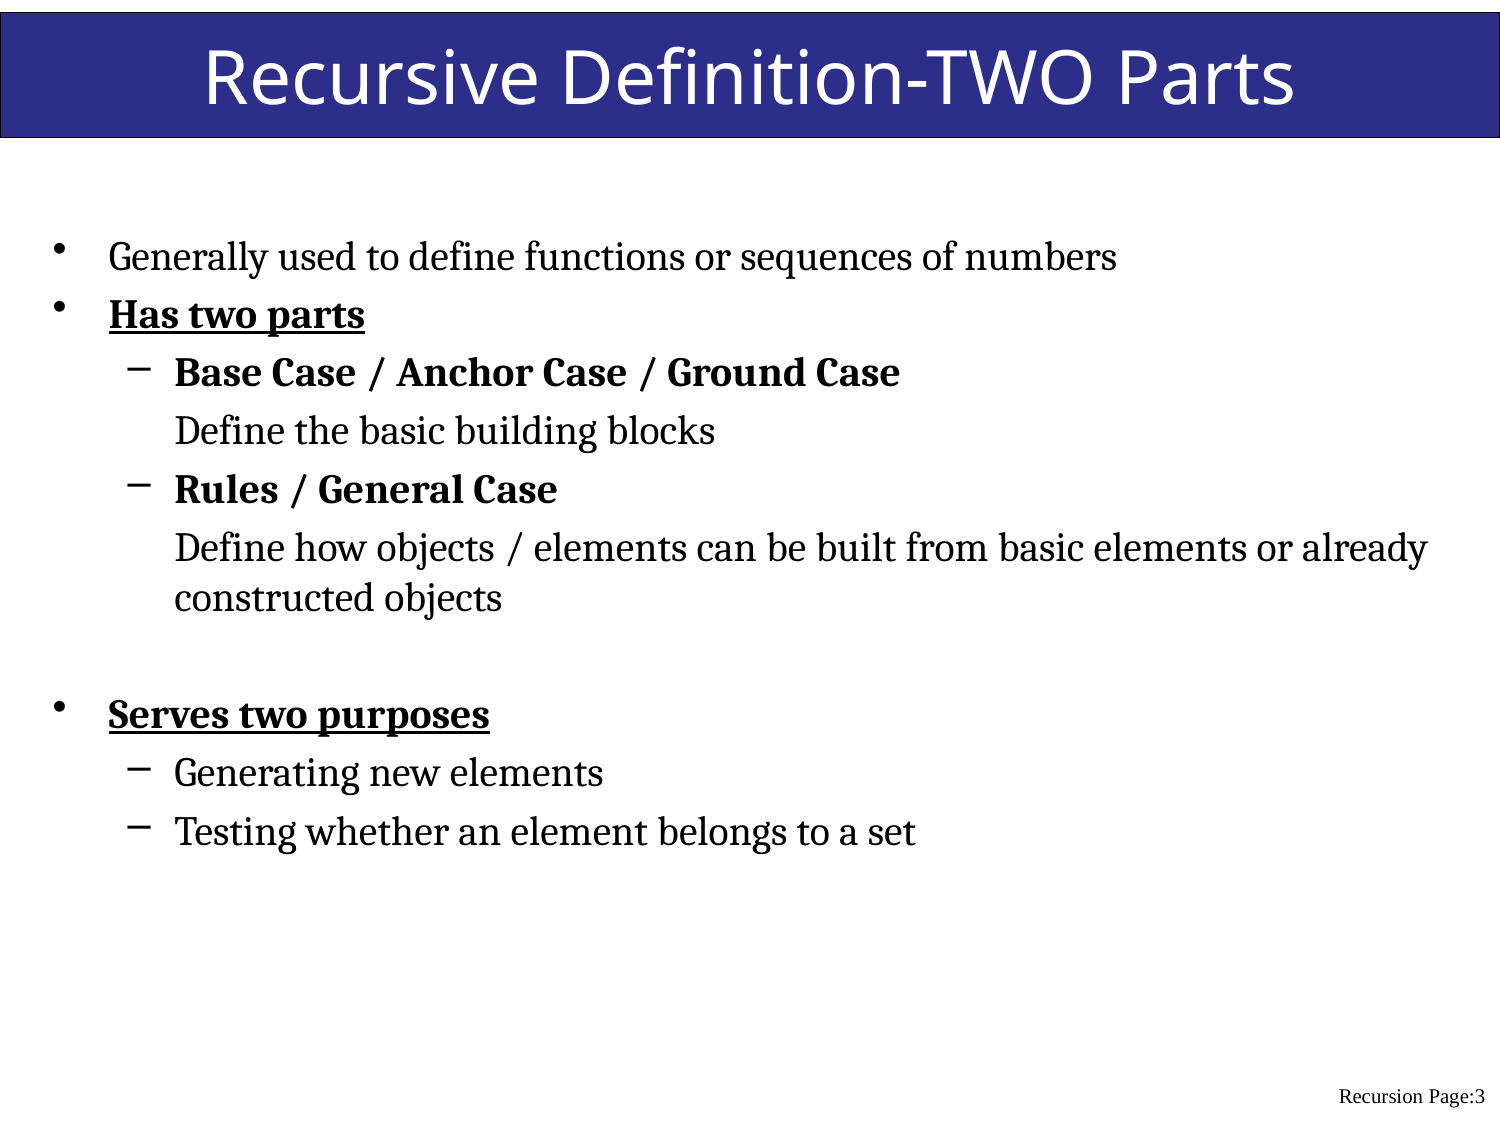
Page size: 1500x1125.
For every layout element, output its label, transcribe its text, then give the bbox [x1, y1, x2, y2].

title Recursive Definition-TWO Parts [0, 12, 1500, 138]
list Generally used to define functions or sequences of numbers Has two parts Base Case / Anchor Case / Ground Case Define the basic building blocks Rules / General Case Define how objects / elements can be built from basic elements or already constructed objects Serves two purposes Generating new elements Testing whether an element belongs to a set [37, 162, 1450, 1063]
